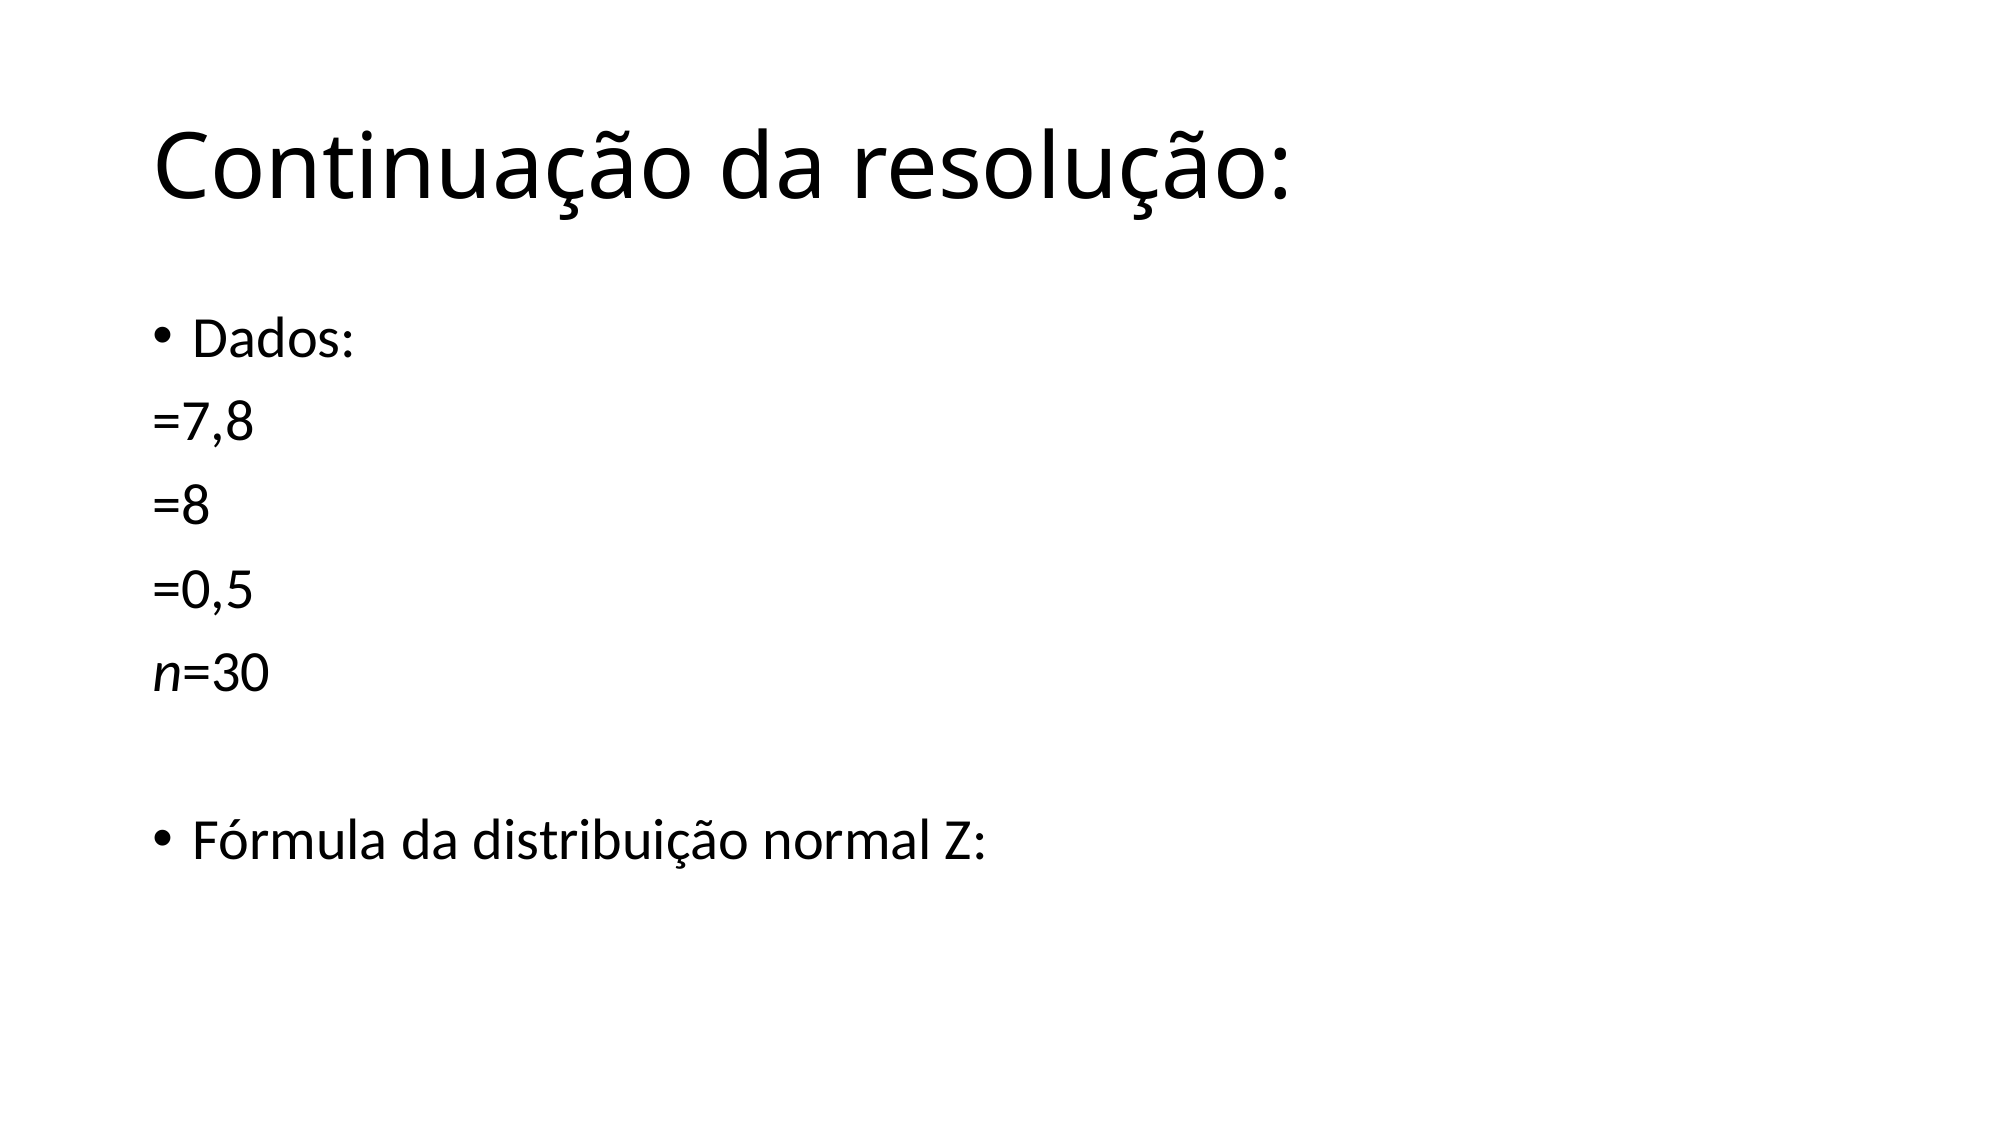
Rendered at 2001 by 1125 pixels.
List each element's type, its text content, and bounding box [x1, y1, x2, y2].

title Continuação da resolução: [137, 59, 1863, 278]
